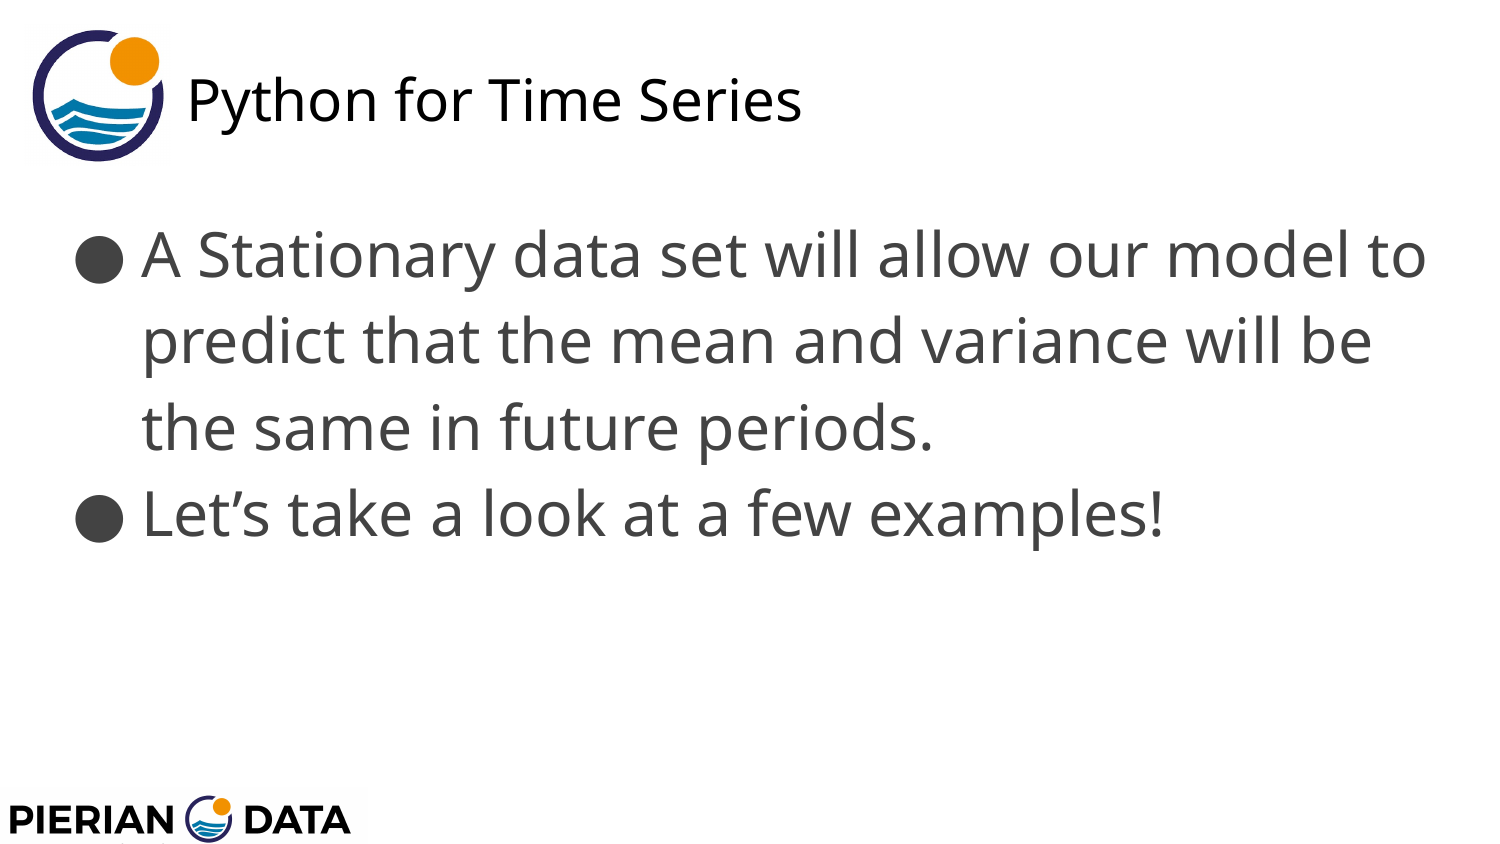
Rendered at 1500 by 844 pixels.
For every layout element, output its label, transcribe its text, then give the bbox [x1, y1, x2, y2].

title Python for Time Series [176, 48, 1449, 143]
picture [24, 24, 172, 167]
picture [0, 787, 368, 844]
list A Stationary data set will allow our model to predict that the mean and variance will be the same in future periods. Let’s take a look at a few examples! [51, 189, 1449, 750]
